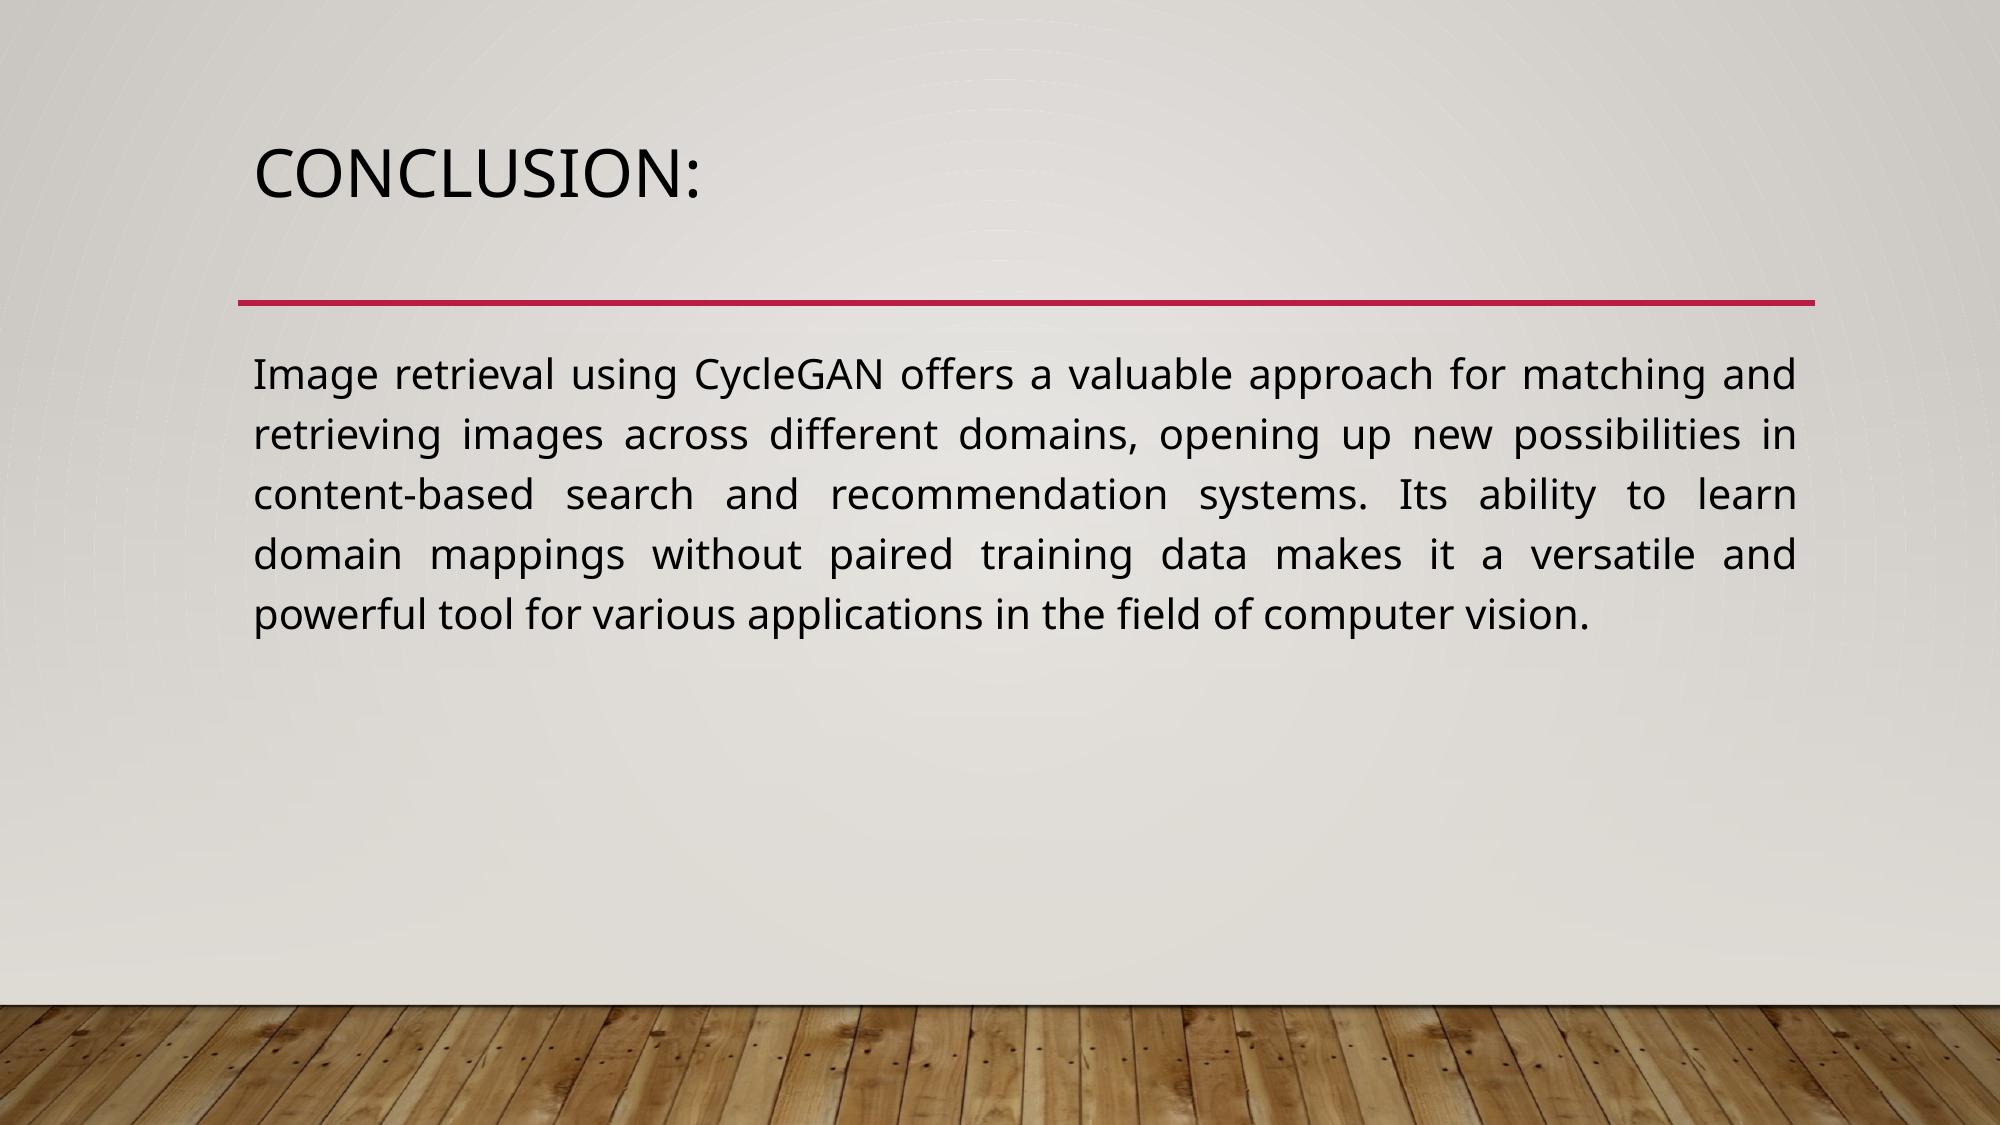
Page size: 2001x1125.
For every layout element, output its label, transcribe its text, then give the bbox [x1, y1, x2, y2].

list Image retrieval using CycleGAN offers a valuable approach for matching and retrieving images across different domains, opening up new possibilities in content-based search and recommendation systems. Its ability to learn domain mappings without paired training data makes it a versatile and powerful tool for various applications in the field of computer vision. [238, 330, 1814, 897]
title Conclusion: [238, 131, 1814, 305]
picture [0, 1005, 2000, 1125]
